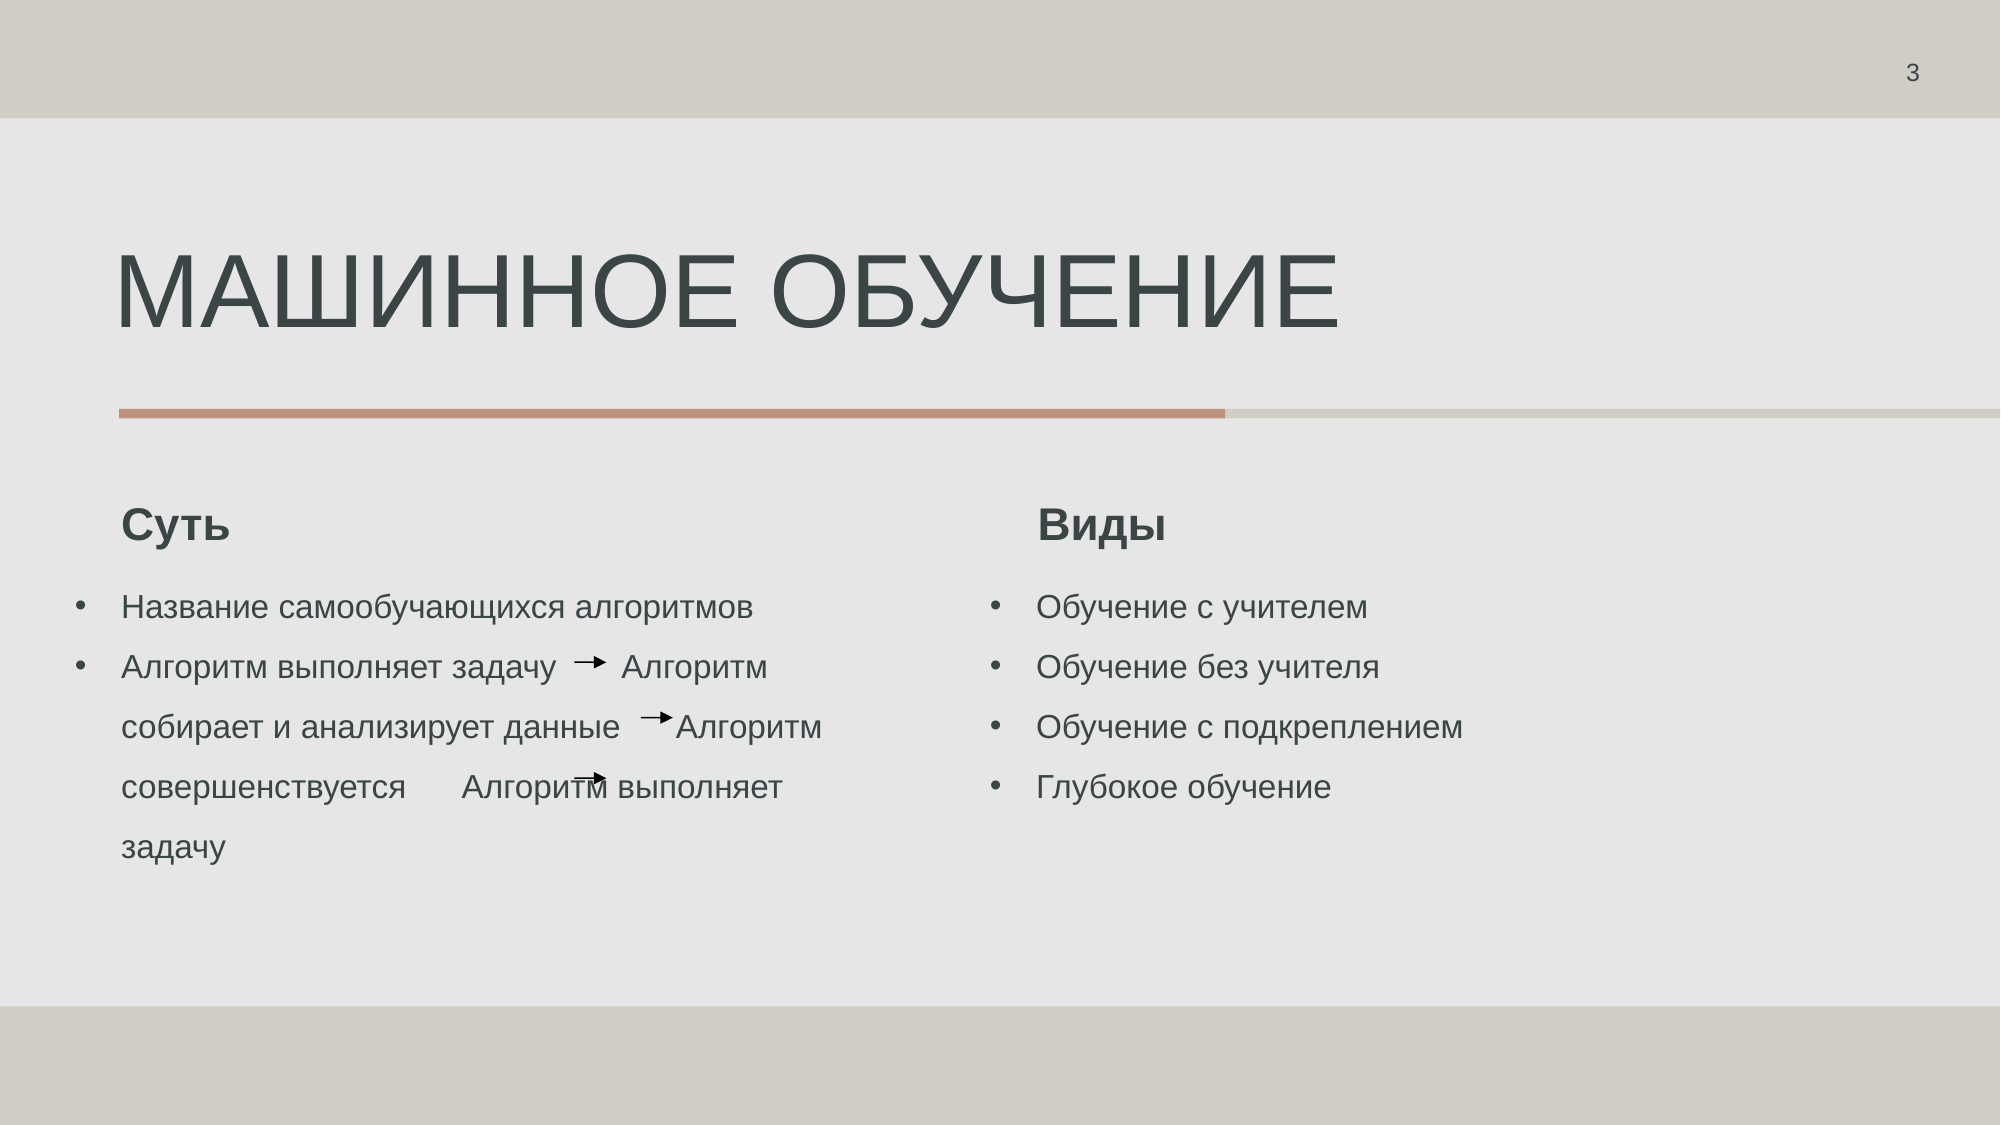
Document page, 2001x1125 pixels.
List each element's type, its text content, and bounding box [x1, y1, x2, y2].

title Машинное обучение [98, 239, 1824, 335]
list Суть [106, 487, 899, 568]
text_box [574, 771, 607, 785]
slide_number <номер> [1660, 49, 1935, 95]
list Название самообучающихся алгоритмов Алгоритм выполняет задачу Алгоритм собирает и анализирует данные Алгоритм совершенствуется Алгоритм выполняет задачу [60, 558, 840, 834]
list Виды [1023, 487, 1815, 568]
list Обучение с учителем Обучение без учителя Обучение с подкреплением Глубокое обучение [975, 558, 1755, 834]
text_box [640, 711, 673, 724]
text_box [574, 656, 607, 669]
